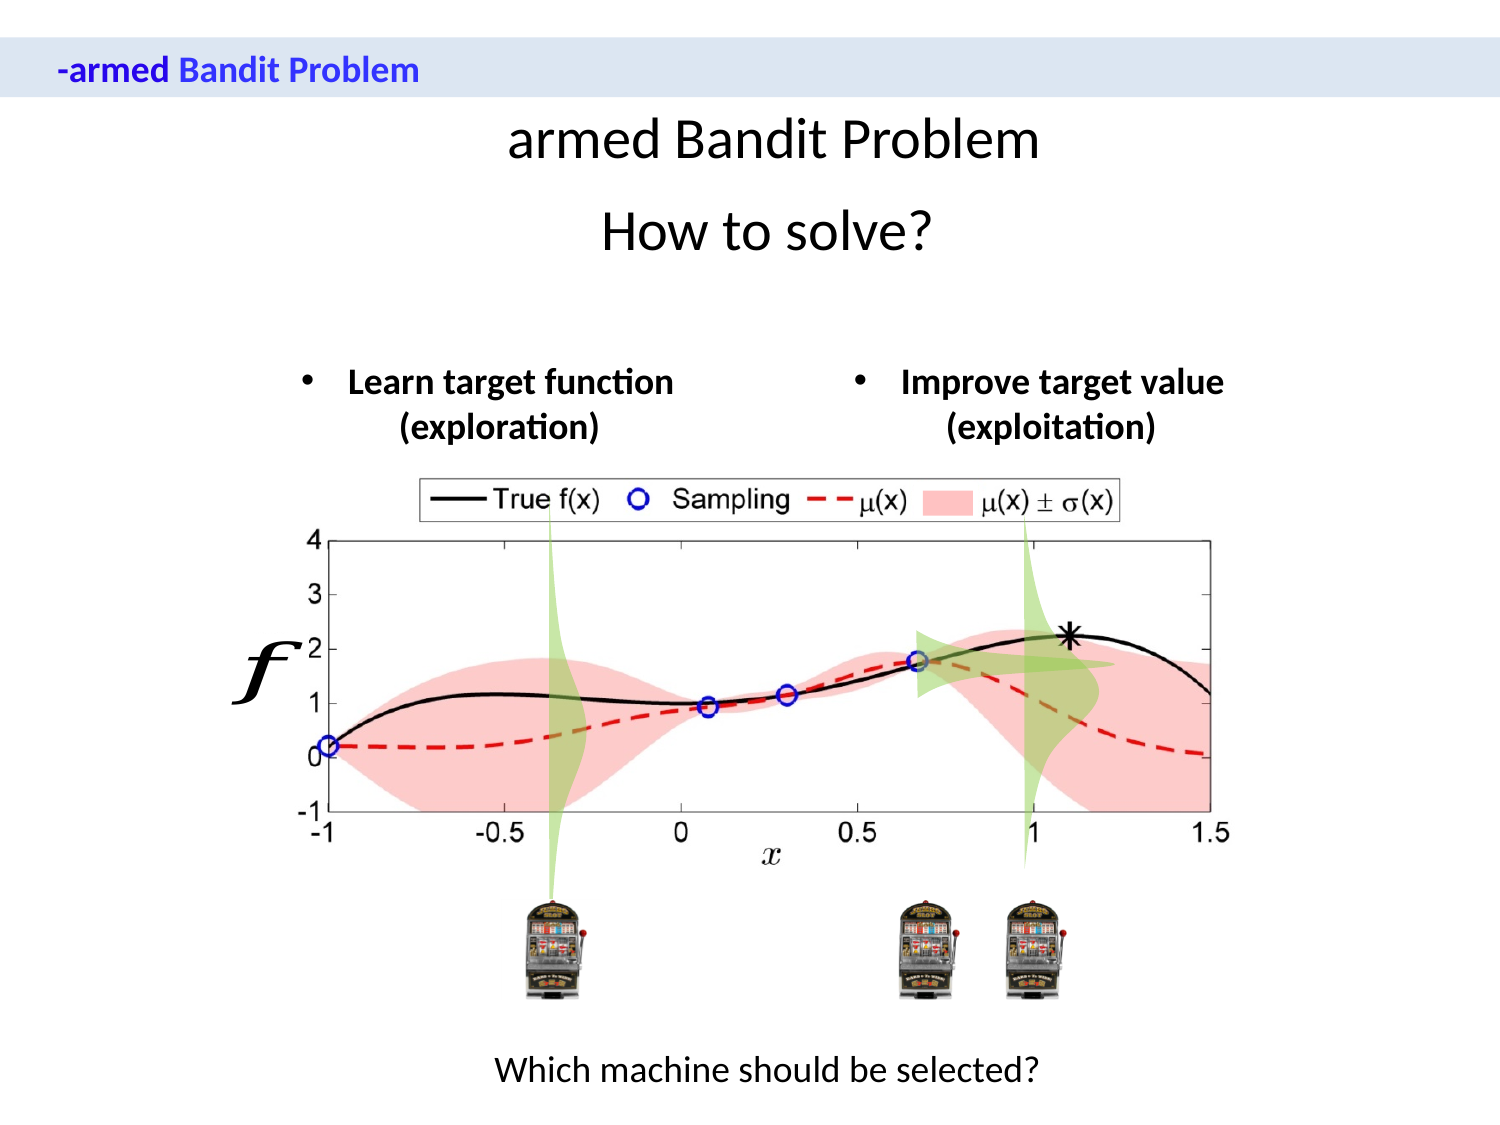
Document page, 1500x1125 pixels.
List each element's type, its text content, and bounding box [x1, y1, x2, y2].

picture [501, 899, 602, 1001]
text_box Improve target value (exploitation) [839, 349, 1264, 455]
picture [892, 899, 967, 1001]
picture [999, 899, 1075, 1001]
text_box Learn target function (exploration) [286, 349, 714, 455]
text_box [180, 459, 1318, 886]
text_box Which machine should be selected? [299, 1037, 1237, 1098]
